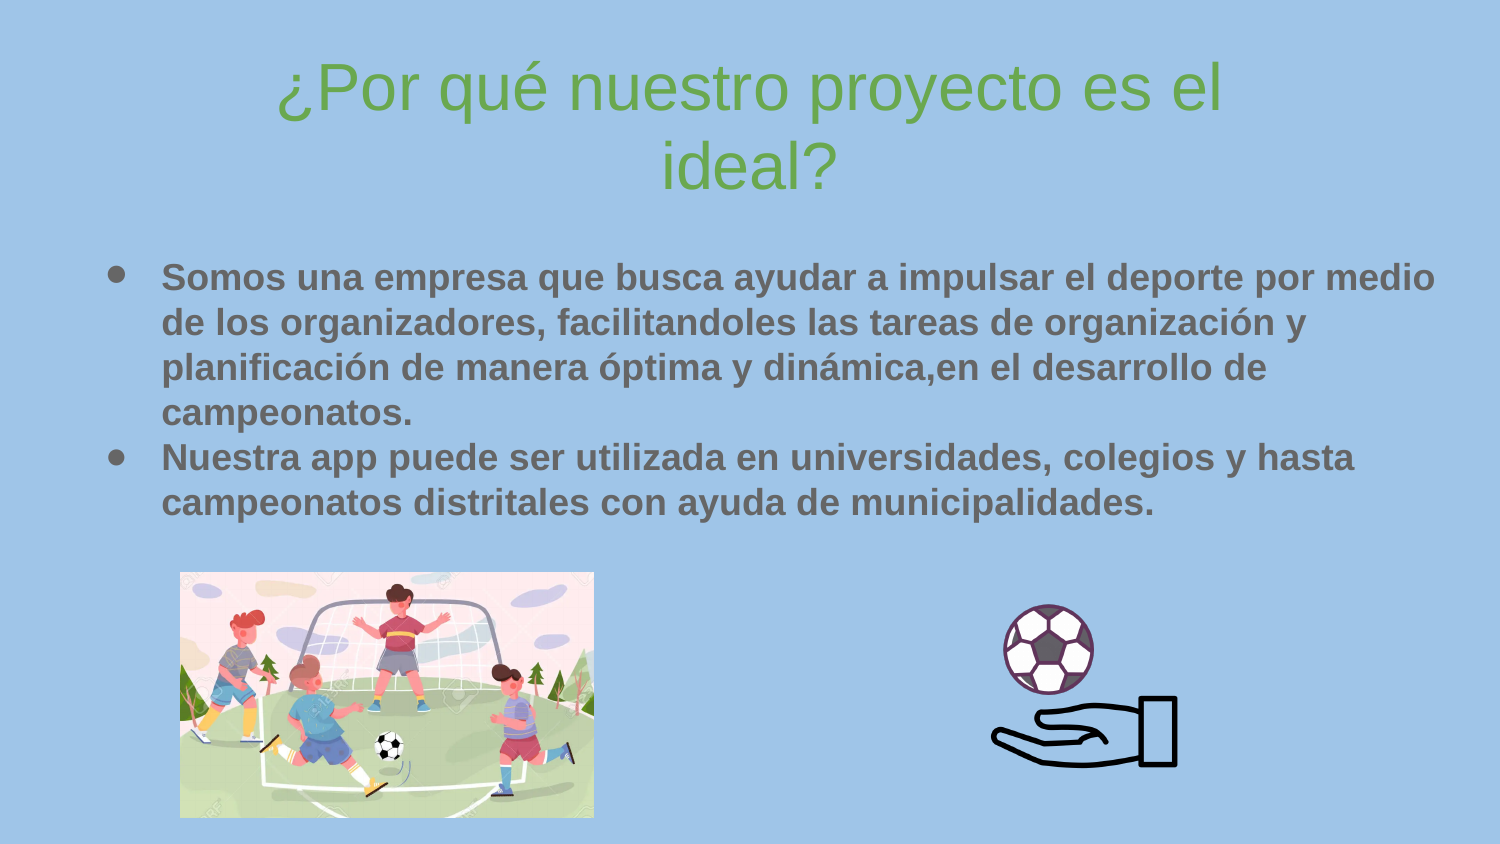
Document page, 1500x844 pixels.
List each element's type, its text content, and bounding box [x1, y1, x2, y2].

subtitle Somos una empresa que busca ayudar a impulsar el deporte por medio de los organizadores, facilitandoles las tareas de organización y planificación de manera óptima y dinámica,en el desarrollo de campeonatos. Nuestra app puede ser utilizada en universidades, colegios y hasta campeonatos distritales con ayuda de municipalidades. [71, 238, 1460, 551]
picture [180, 572, 594, 818]
picture [969, 569, 1189, 820]
title ¿Por qué nuestro proyecto es el ideal? [231, 28, 1268, 187]
